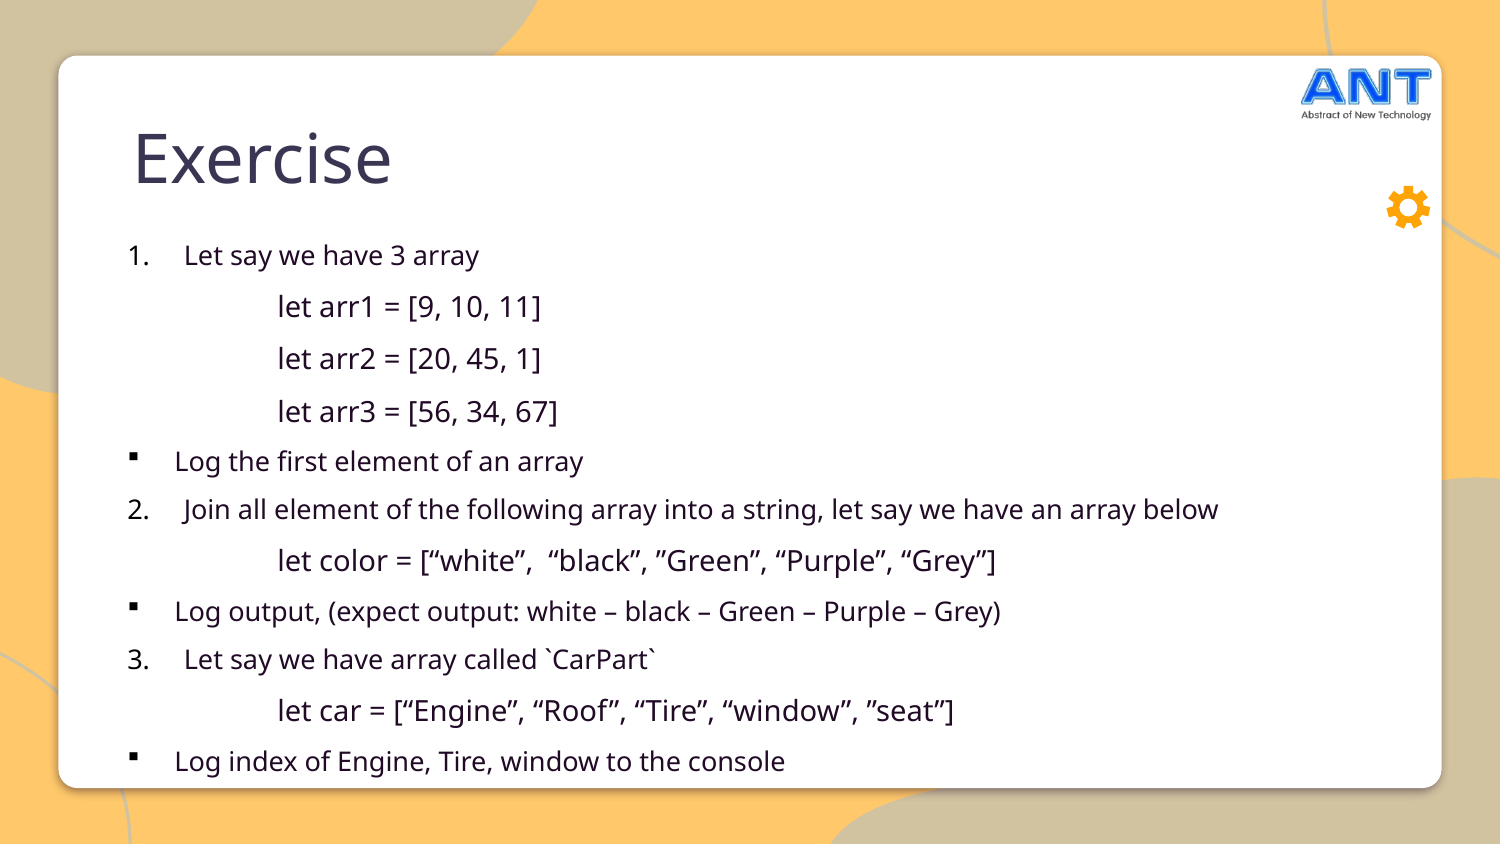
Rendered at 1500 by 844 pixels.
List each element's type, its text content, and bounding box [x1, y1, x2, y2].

text_box Exercise [117, 87, 1240, 205]
text_box [1386, 185, 1431, 229]
picture [1300, 63, 1433, 140]
text_box Let say we have 3 array let arr1 = [9, 10, 11] let arr2 = [20, 45, 1] let arr3 = [56, 34, 67] Log the first element of an array Join all element of the following array into a string, let say we have an array below let color = [“white”, “black”, ”Green”, “Purple”, “Grey”] Log output, (expect output: white – black – Green – Purple – Grey) Let say we have array called `CarPart` let car = [“Engine”, “Roof”, “Tire”, “window”, ”seat”] Log index of Engine, Tire, window to the console [112, 214, 1399, 833]
